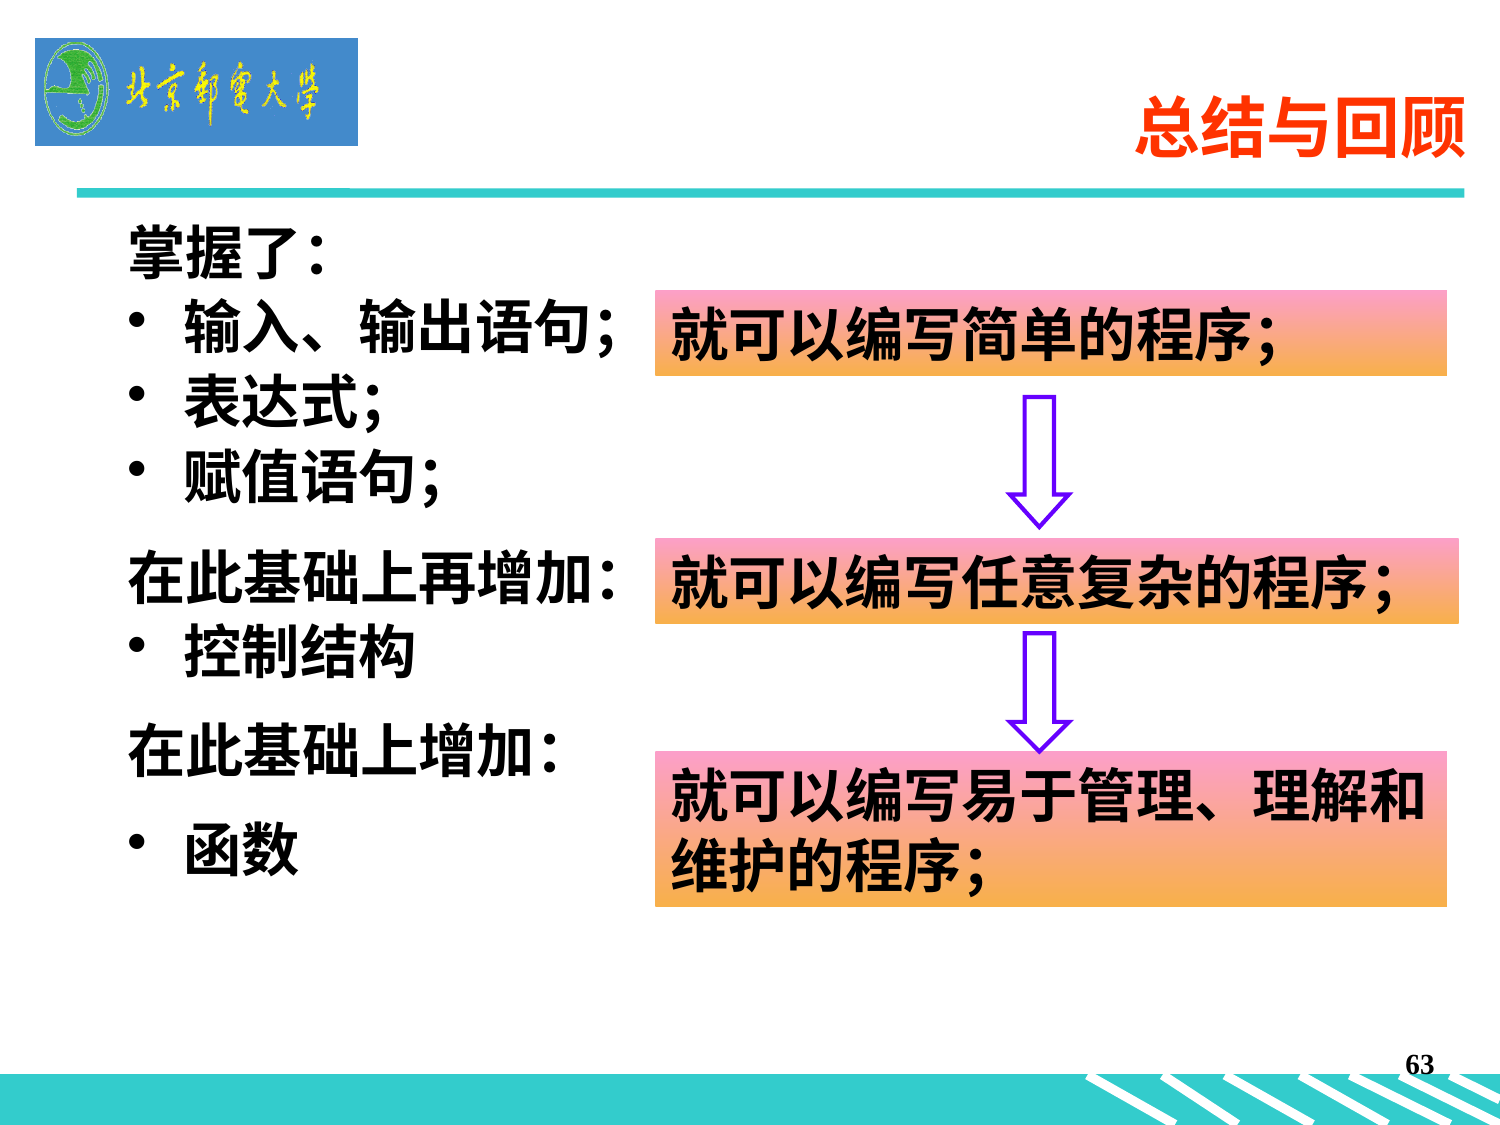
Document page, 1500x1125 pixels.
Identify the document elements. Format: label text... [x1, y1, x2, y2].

text_box 就可以编写任意复杂的程序； [655, 538, 1459, 624]
picture [34, 37, 358, 146]
text_box 就可以编写易于管理、理解和维护的程序； [655, 751, 1447, 907]
text_box 就可以编写简单的程序； [655, 290, 1447, 376]
title 总结与回顾 [207, 66, 1483, 185]
text_box [1009, 633, 1070, 752]
slide_number 63 [1137, 1037, 1451, 1113]
list 掌握了： 输入、输出语句； 表达式； 赋值语句； 在此基础上再增加： 控制结构 在此基础上增加： 函数 [112, 216, 1388, 974]
text_box [1009, 397, 1069, 528]
